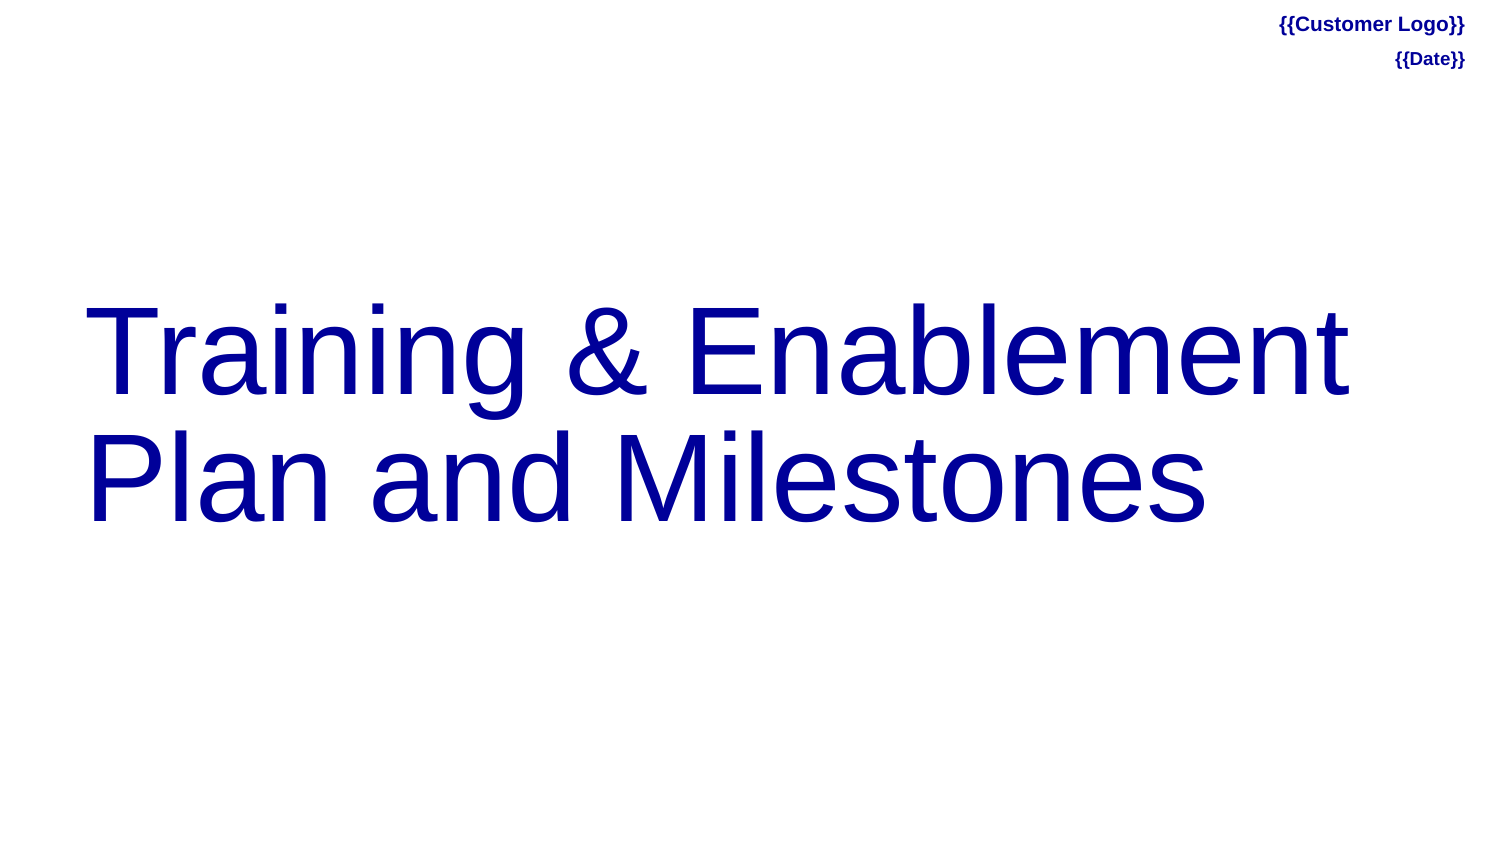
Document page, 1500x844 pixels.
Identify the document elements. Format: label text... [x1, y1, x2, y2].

title Training & Enablement Plan and Milestones [73, 286, 1452, 360]
text_box {{Customer Logo}} [1225, 5, 1472, 45]
text_box {{Date}} [1272, 40, 1472, 80]
